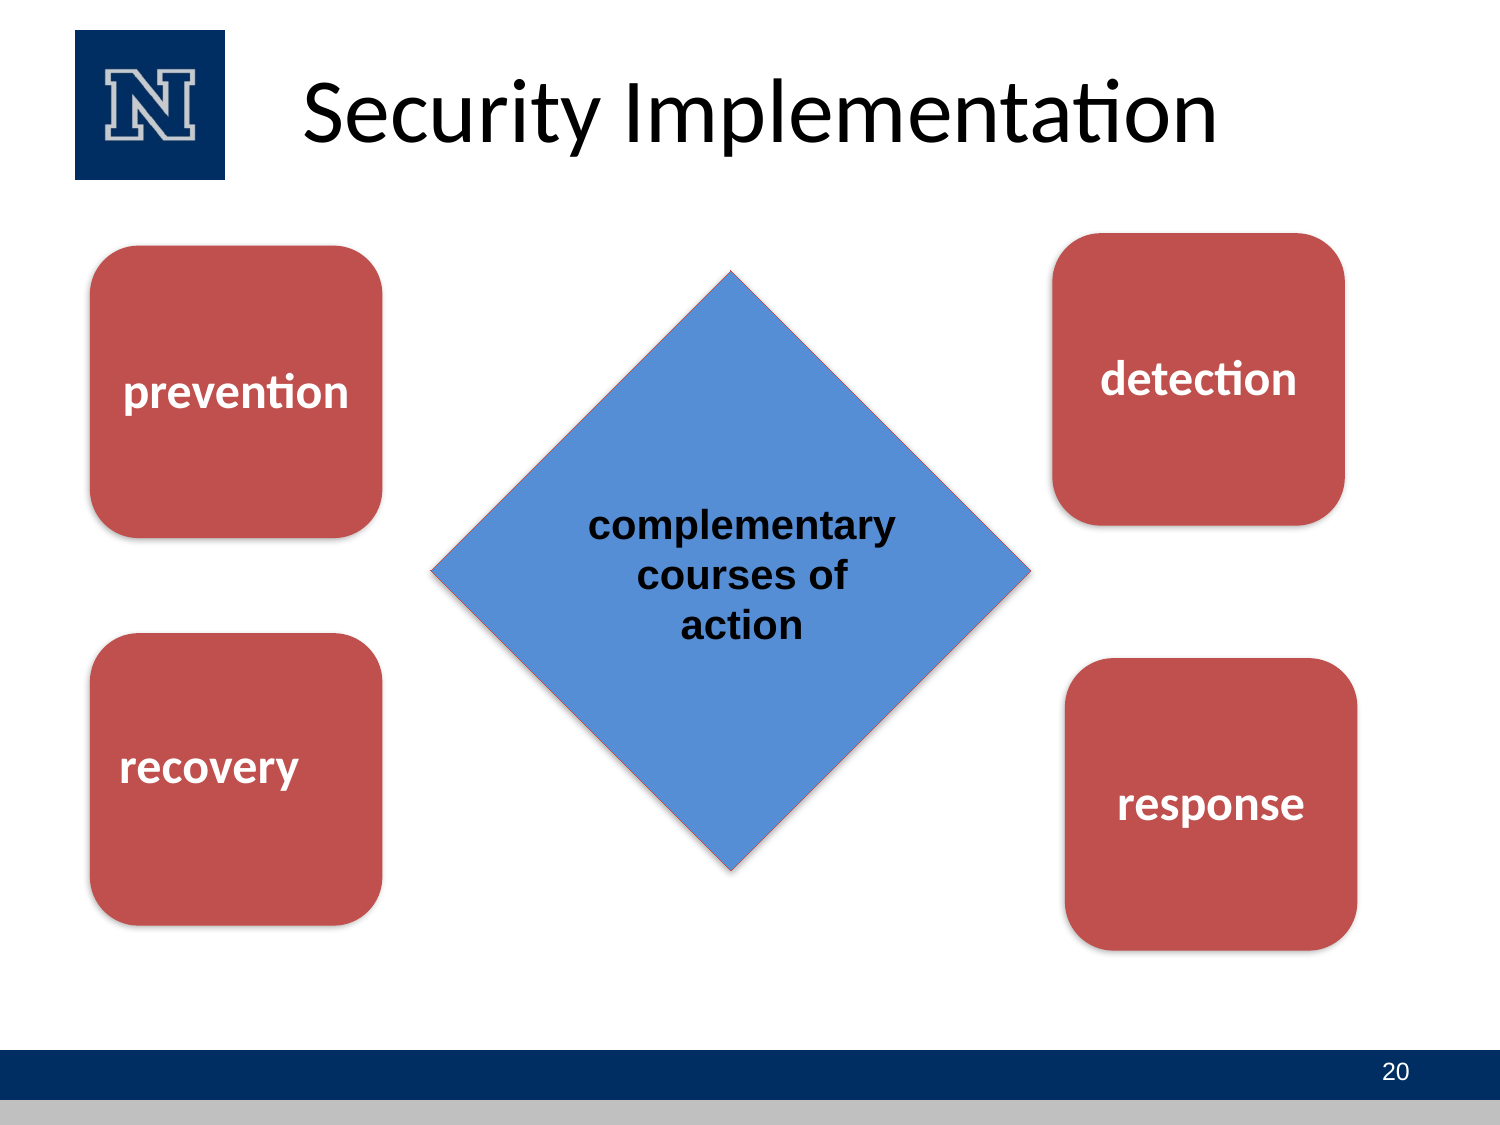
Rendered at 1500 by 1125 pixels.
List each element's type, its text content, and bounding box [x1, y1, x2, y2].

text_box [430, 270, 1031, 871]
text_box response [1064, 658, 1358, 951]
picture [75, 30, 225, 180]
text_box complementary courses of action [560, 490, 924, 656]
text_box prevention [89, 245, 383, 539]
text_box recovery [89, 633, 383, 926]
slide_number 20 [1074, 1040, 1425, 1100]
title Security Implementation [287, 12, 1475, 200]
text_box [64, 208, 1415, 958]
text_box detection [1052, 233, 1345, 526]
